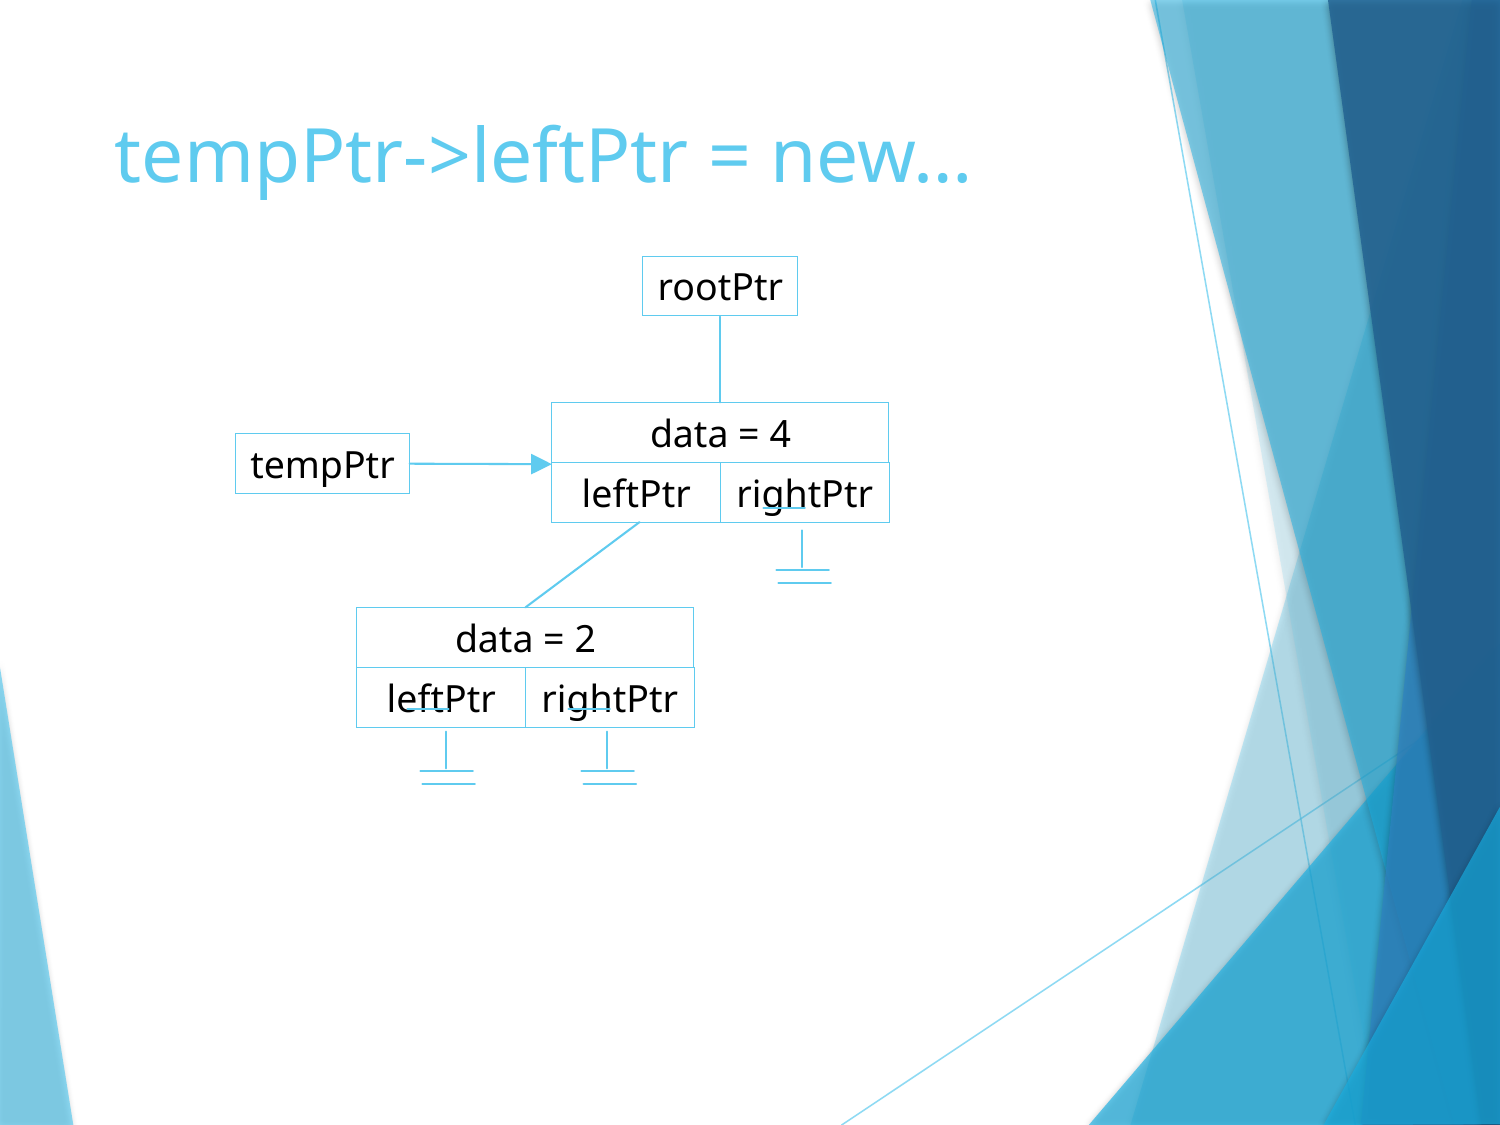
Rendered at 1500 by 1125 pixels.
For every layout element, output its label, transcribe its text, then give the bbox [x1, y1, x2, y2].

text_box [524, 521, 640, 608]
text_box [356, 606, 695, 729]
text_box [567, 708, 637, 785]
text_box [762, 507, 832, 584]
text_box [406, 708, 476, 785]
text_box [551, 401, 890, 525]
title tempPtr->leftPtr = new… [99, 99, 1142, 317]
text_box rootPtr [642, 256, 798, 316]
text_box tempPtr [235, 433, 410, 494]
